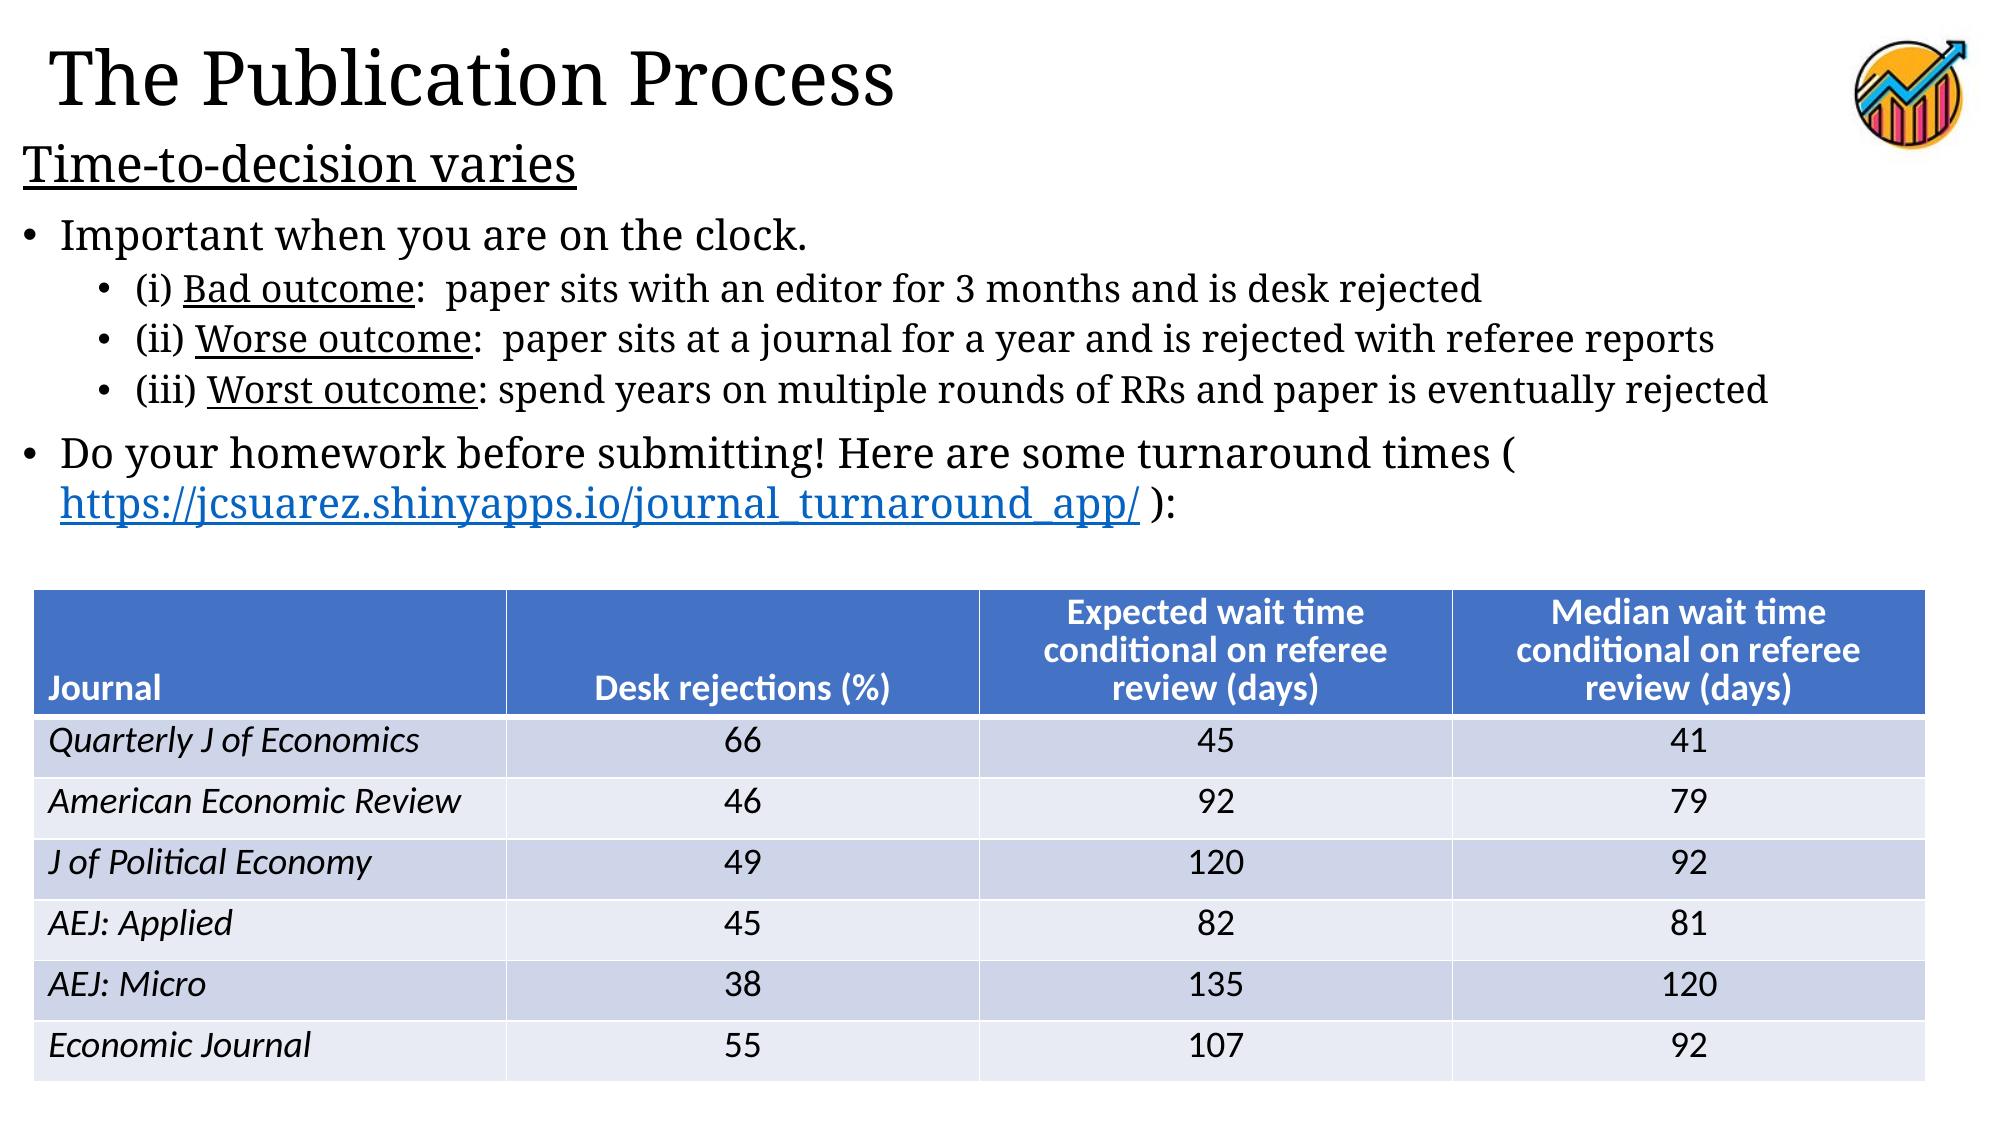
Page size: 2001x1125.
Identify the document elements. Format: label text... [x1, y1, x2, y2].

table_cell 135 [980, 961, 1452, 1020]
table_cell AEJ: Applied [34, 901, 506, 960]
picture [1820, 5, 2000, 185]
list Time-to-decision varies Important when you are on the clock. (i) Bad outcome: paper sits with an editor for 3 months and is desk rejected (ii) Worse outcome: paper sits at a journal for a year and is rejected with referee reports (iii) Worst outcome: spend years on multiple rounds of RRs and paper is eventually rejected Do your homework before submitting! Here are some turnaround times (https://jcsuarez.shinyapps.io/journal_turnaround_app/ ): [7, 131, 1993, 1046]
table_cell 49 [507, 840, 979, 899]
table_header Expected wait time conditional on referee review (days) [980, 590, 1452, 714]
table_header Desk rejections (%) [507, 590, 979, 714]
table_cell J of Political Economy [34, 840, 506, 899]
title The Publication Process [33, 22, 1759, 139]
table_cell Economic Journal [34, 1022, 506, 1081]
table_cell 66 [507, 720, 979, 777]
table_cell 45 [507, 901, 979, 960]
table_cell American Economic Review [34, 779, 506, 838]
table_cell Quarterly J of Economics [34, 720, 506, 777]
table_header Journal [34, 590, 506, 714]
table_cell 92 [980, 779, 1452, 838]
table_cell 82 [980, 901, 1452, 960]
table_cell 92 [1453, 840, 1925, 899]
table_cell 79 [1453, 779, 1925, 838]
table_cell 46 [507, 779, 979, 838]
table_header Median wait time conditional on referee review (days) [1453, 590, 1925, 714]
table_cell 107 [980, 1022, 1452, 1081]
table_cell 41 [1453, 720, 1925, 777]
table_cell 120 [1453, 961, 1925, 1020]
table_cell AEJ: Micro [34, 961, 506, 1020]
table_cell 38 [507, 961, 979, 1020]
table_cell 120 [980, 840, 1452, 899]
table_cell 92 [1453, 1022, 1925, 1081]
table_cell 81 [1453, 901, 1925, 960]
table_cell 55 [507, 1022, 979, 1081]
table_cell 45 [980, 720, 1452, 777]
